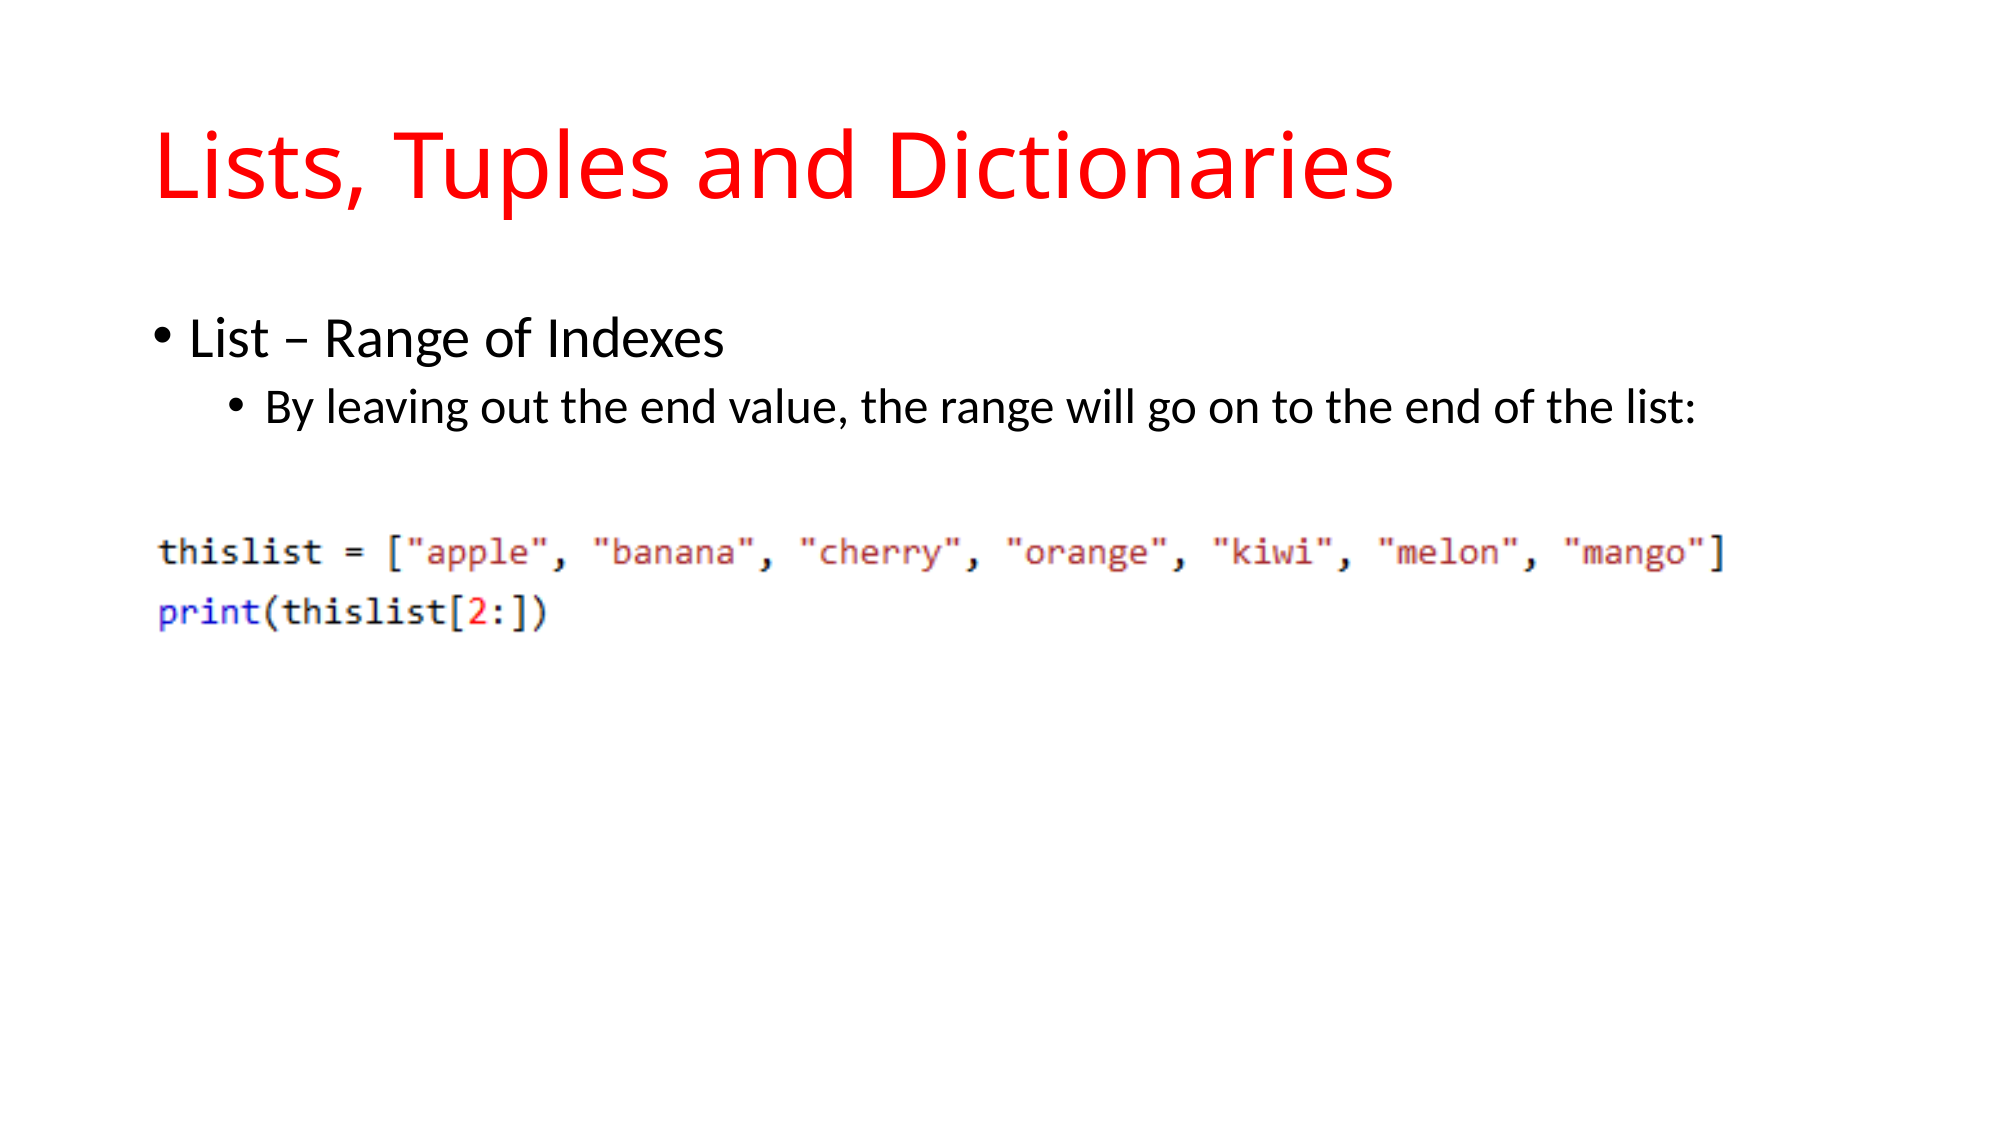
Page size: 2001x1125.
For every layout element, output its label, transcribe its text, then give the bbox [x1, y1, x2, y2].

title Lists, Tuples and Dictionaries [137, 59, 1863, 278]
picture [137, 502, 1744, 657]
list List – Range of Indexes By leaving out the end value, the range will go on to the end of the list: [137, 299, 1863, 1014]
